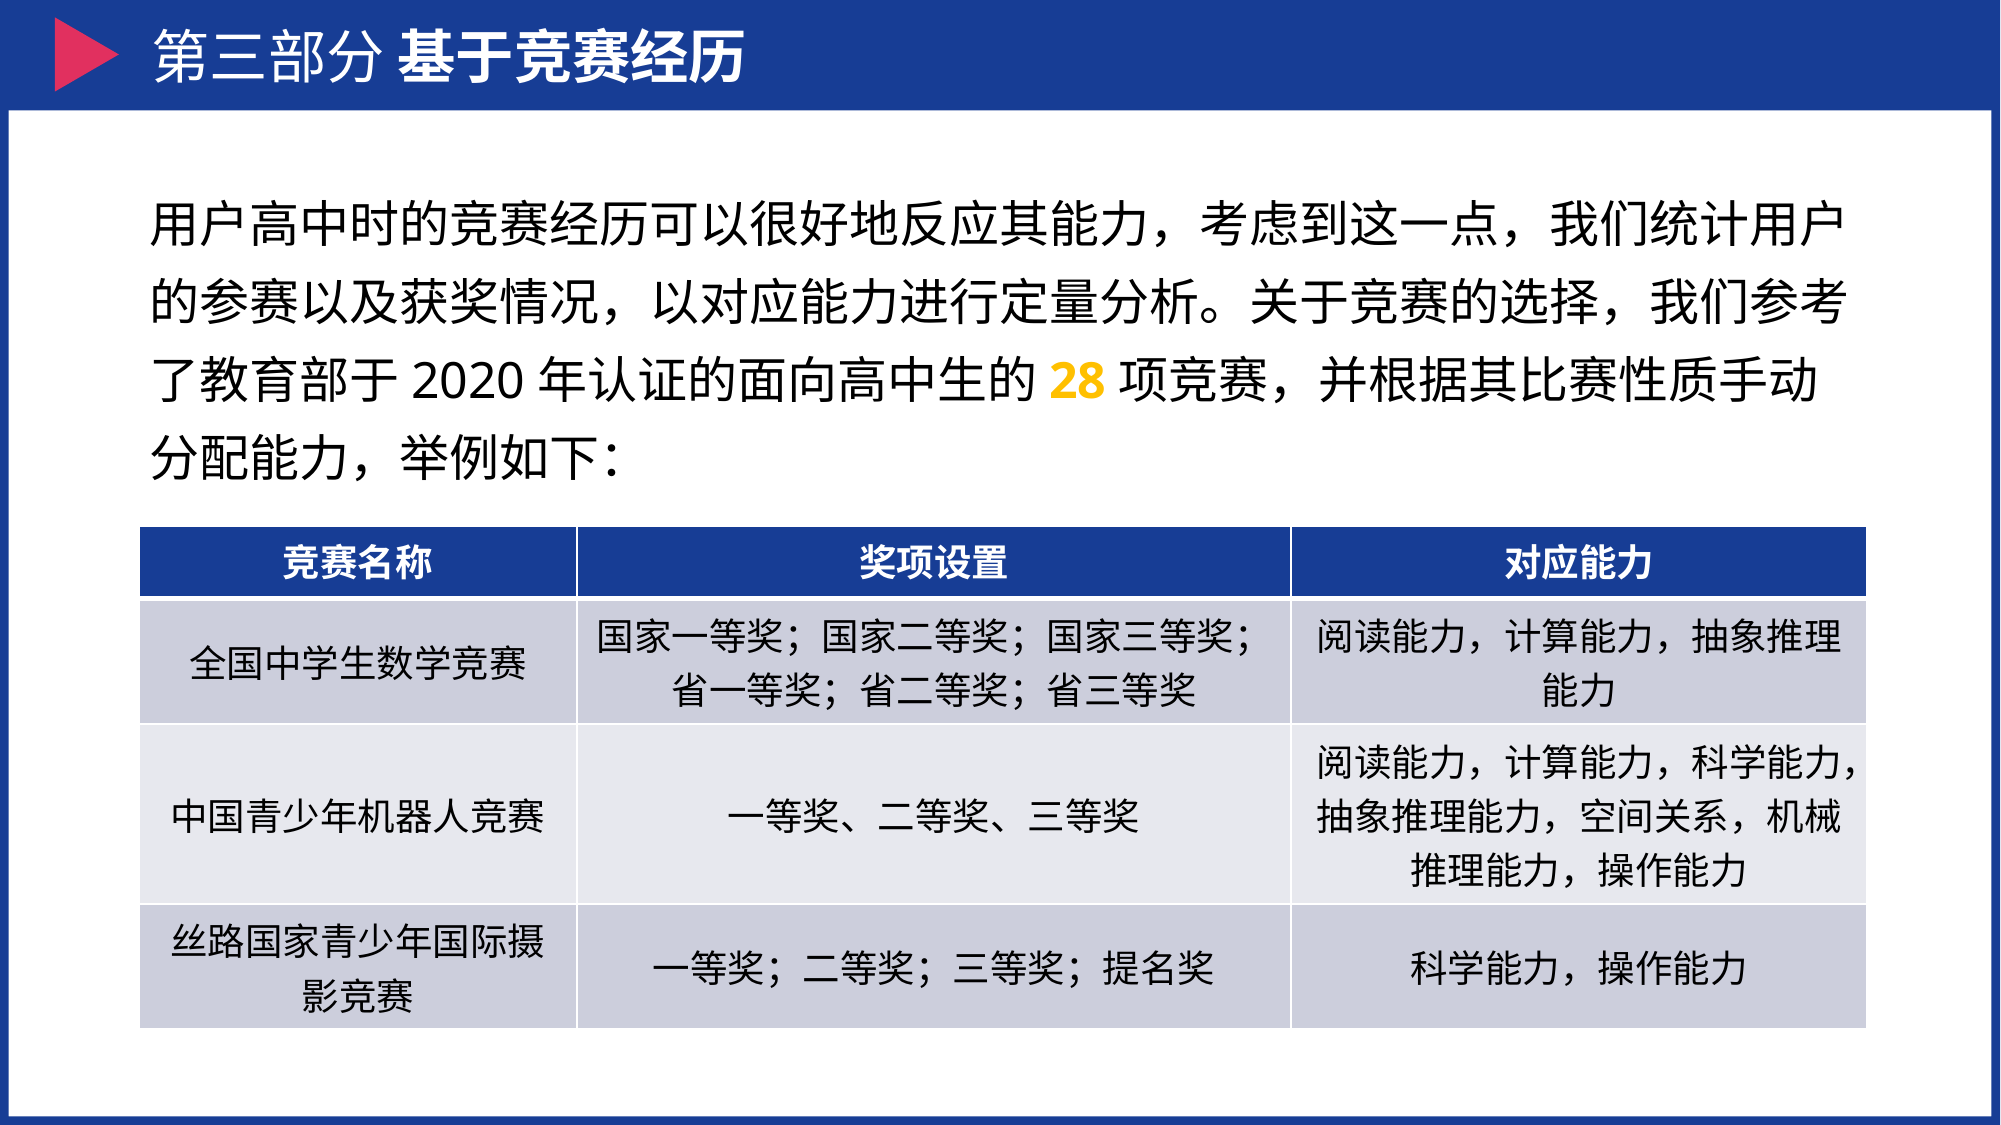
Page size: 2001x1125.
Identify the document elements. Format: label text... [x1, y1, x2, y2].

table_cell 丝路国家青少年国际摄影竞赛 [140, 905, 576, 1028]
table_cell 中国青少年机器人竞赛 [140, 725, 576, 903]
list 第三部分 基于竞赛经历 [136, 0, 1935, 111]
table_header 对应能力 [1292, 527, 1866, 596]
table_cell 阅读能力，计算能力，科学能力，抽象推理能力，空间关系，机械推理能力，操作能力 [1292, 725, 1866, 903]
table_cell 一等奖；二等奖；三等奖；提名奖 [578, 905, 1290, 1028]
table_cell 阅读能力，计算能力，抽象推理能力 [1292, 601, 1866, 723]
table_header 奖项设置 [578, 527, 1290, 596]
table_header 竞赛名称 [140, 527, 576, 596]
text_box 用户高中时的竞赛经历可以很好地反应其能力，考虑到这一点，我们统计用户的参赛以及获奖情况，以对应能力进行定量分析。关于竞赛的选择，我们参考了教育部于2020年认证的面向高中生的28项竞赛，并根据其比赛性质手动分配能力，举例如下： [134, 167, 1866, 494]
table_cell 国家一等奖；国家二等奖；国家三等奖；省一等奖；省二等奖；省三等奖 [578, 601, 1290, 723]
table_cell 全国中学生数学竞赛 [140, 601, 576, 723]
table_cell 科学能力，操作能力 [1292, 905, 1866, 1028]
table_cell 一等奖、二等奖、三等奖 [578, 725, 1290, 903]
